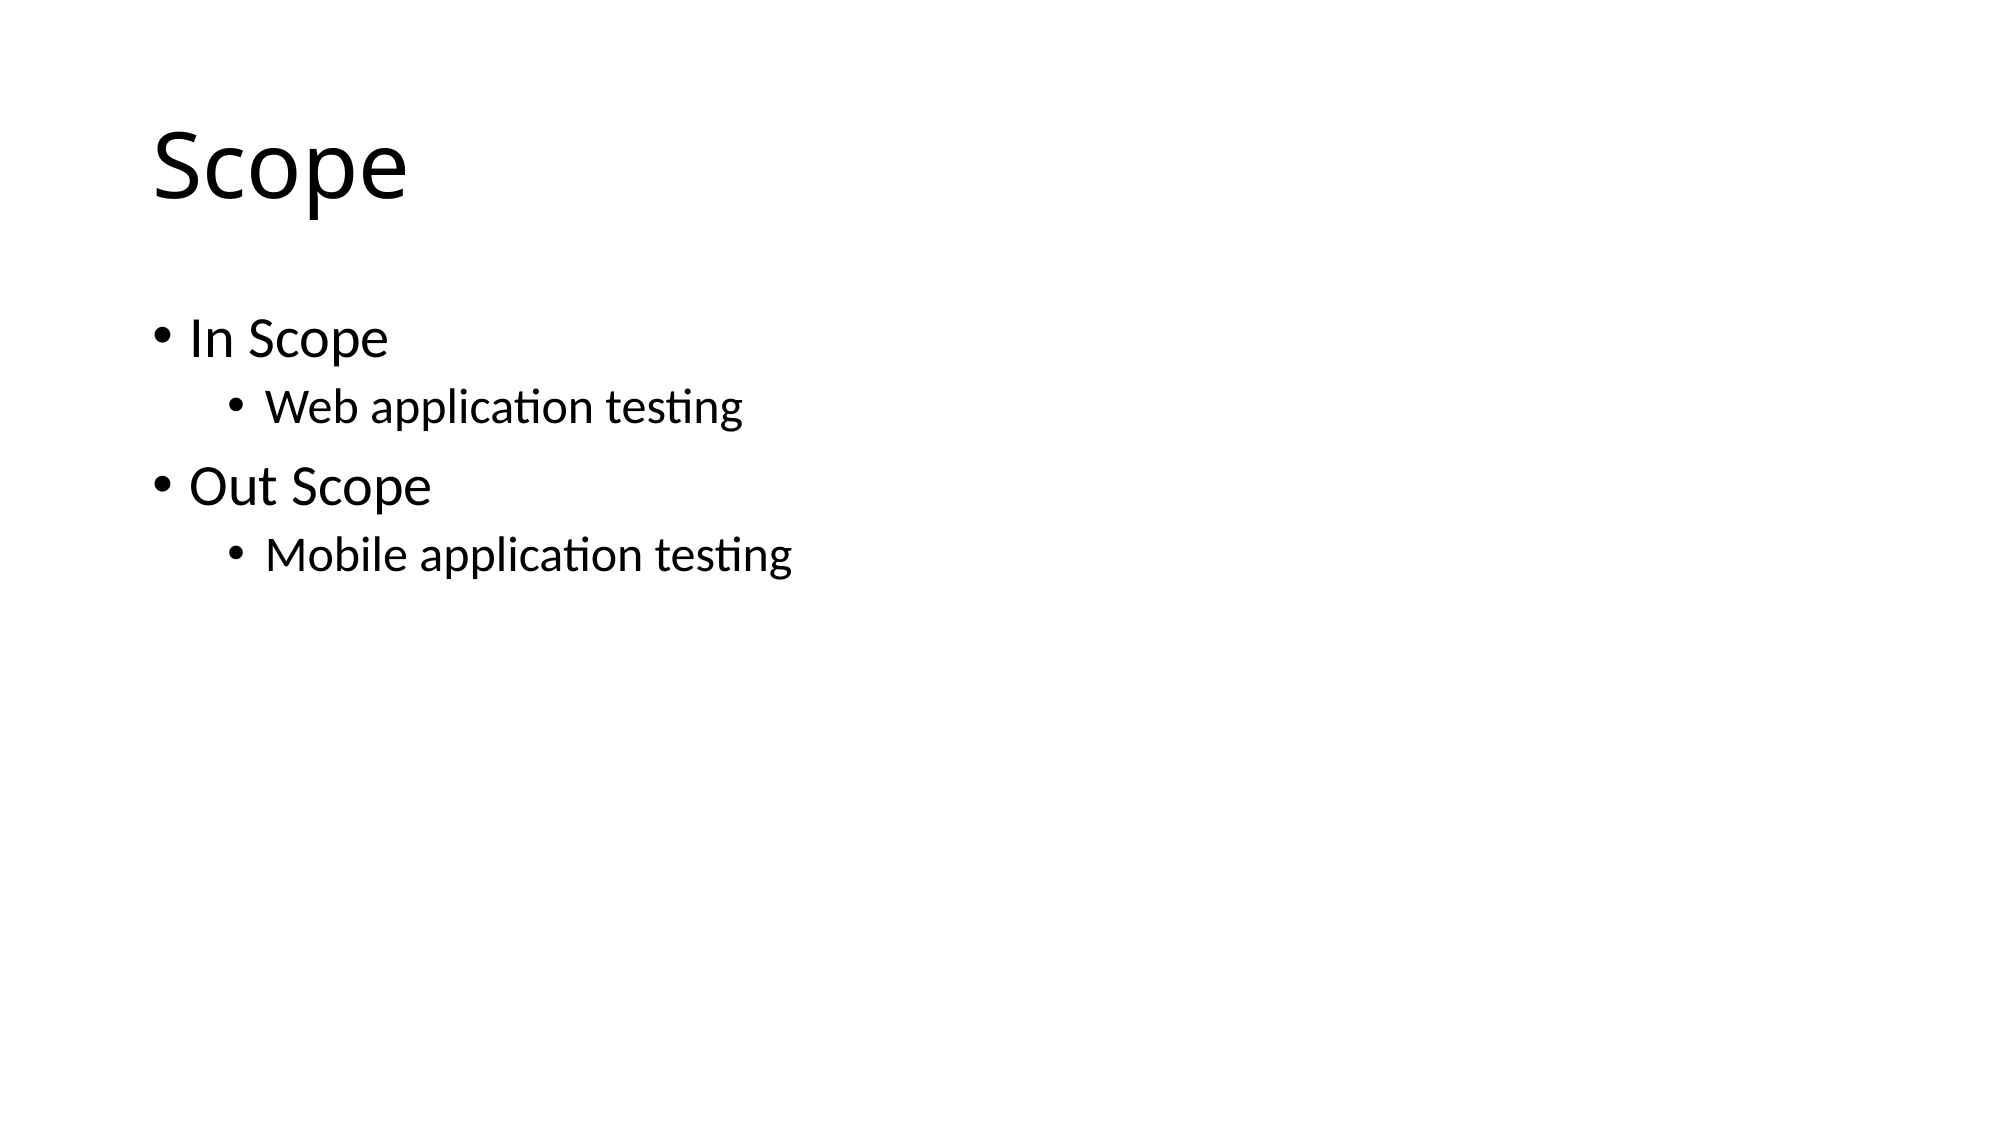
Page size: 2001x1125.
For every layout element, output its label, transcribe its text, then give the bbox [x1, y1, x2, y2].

title Scope [137, 59, 1863, 278]
list In Scope Web application testing Out Scope Mobile application testing [137, 299, 1863, 1014]
